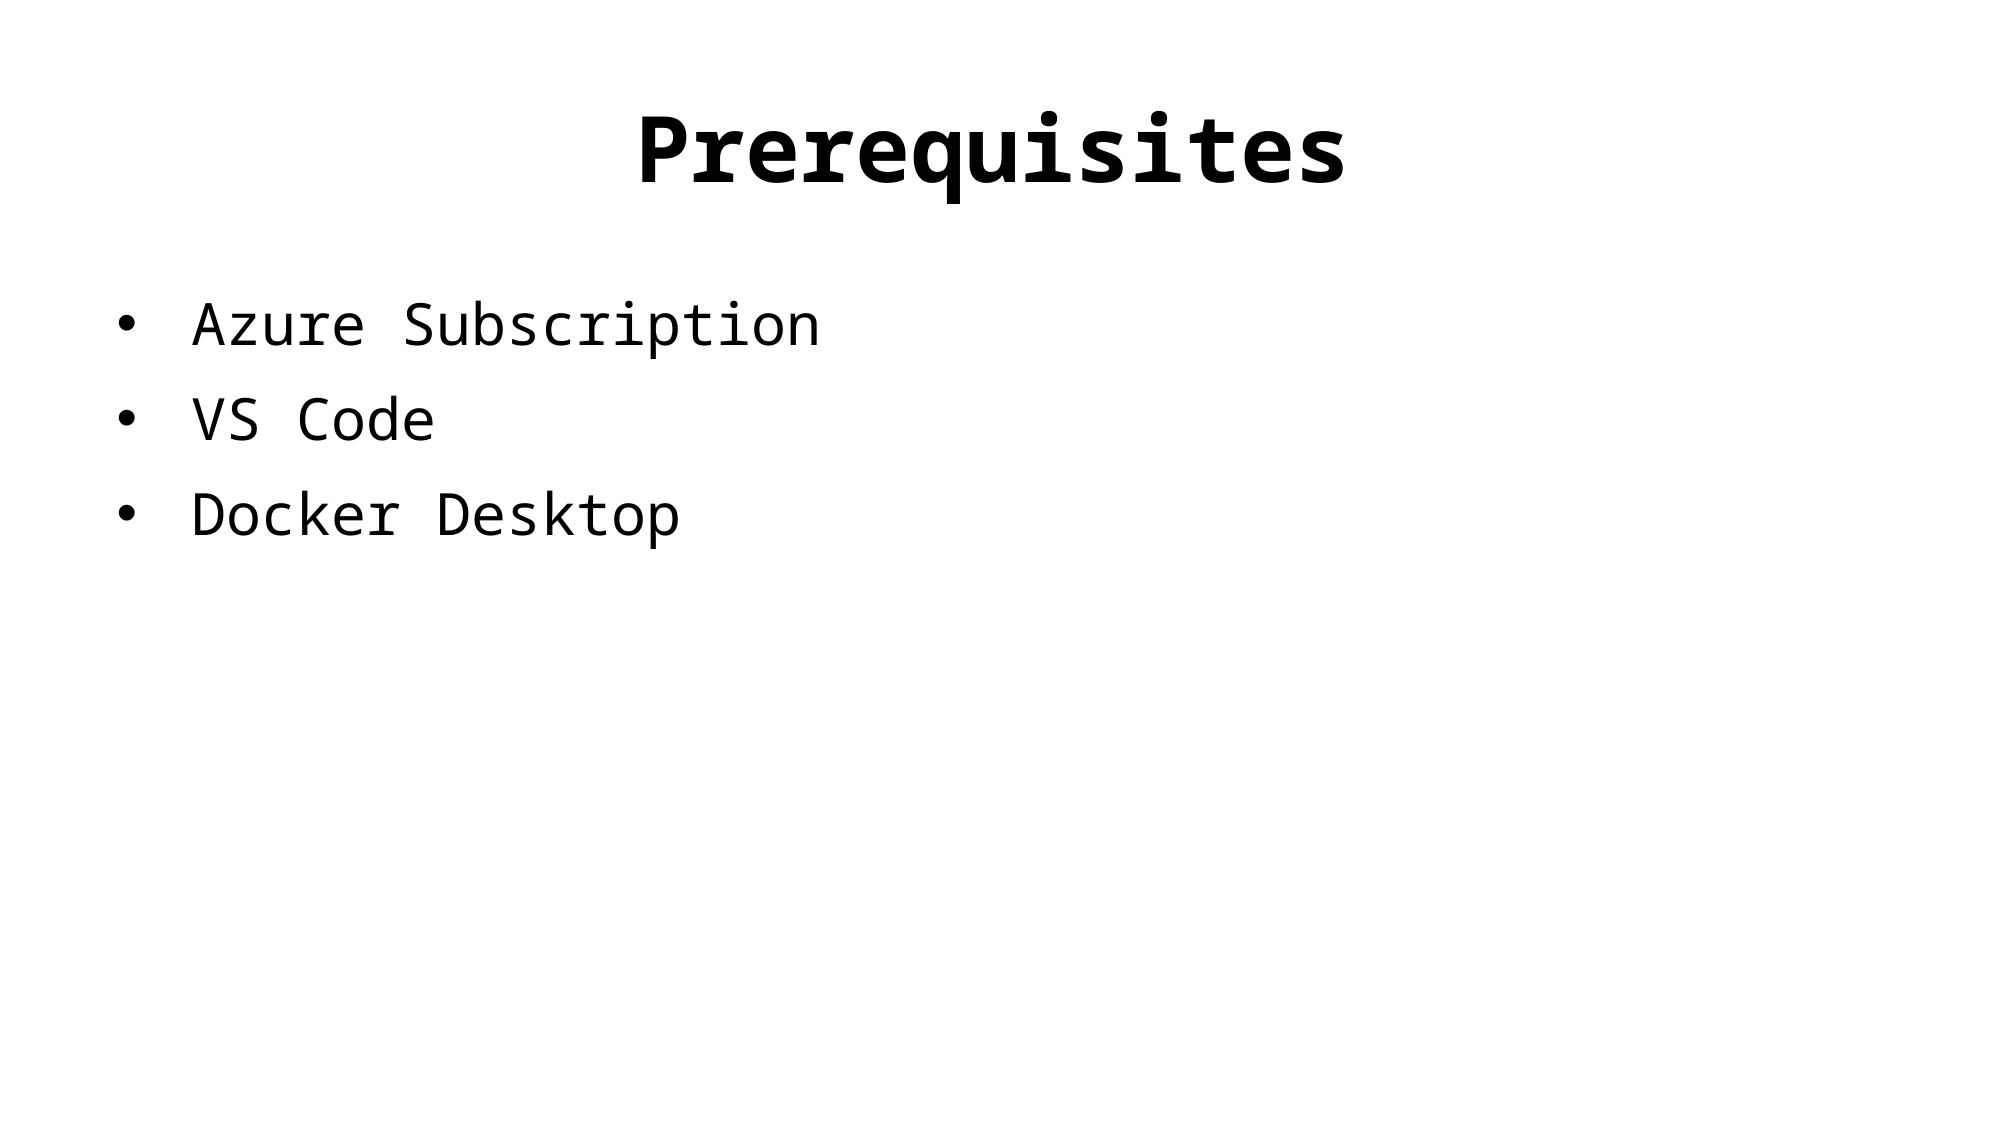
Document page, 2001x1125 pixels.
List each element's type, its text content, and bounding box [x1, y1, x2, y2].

title Prerequisites [115, 96, 1885, 169]
text_box Azure Subscription VS Code Docker Desktop [101, 184, 1898, 650]
